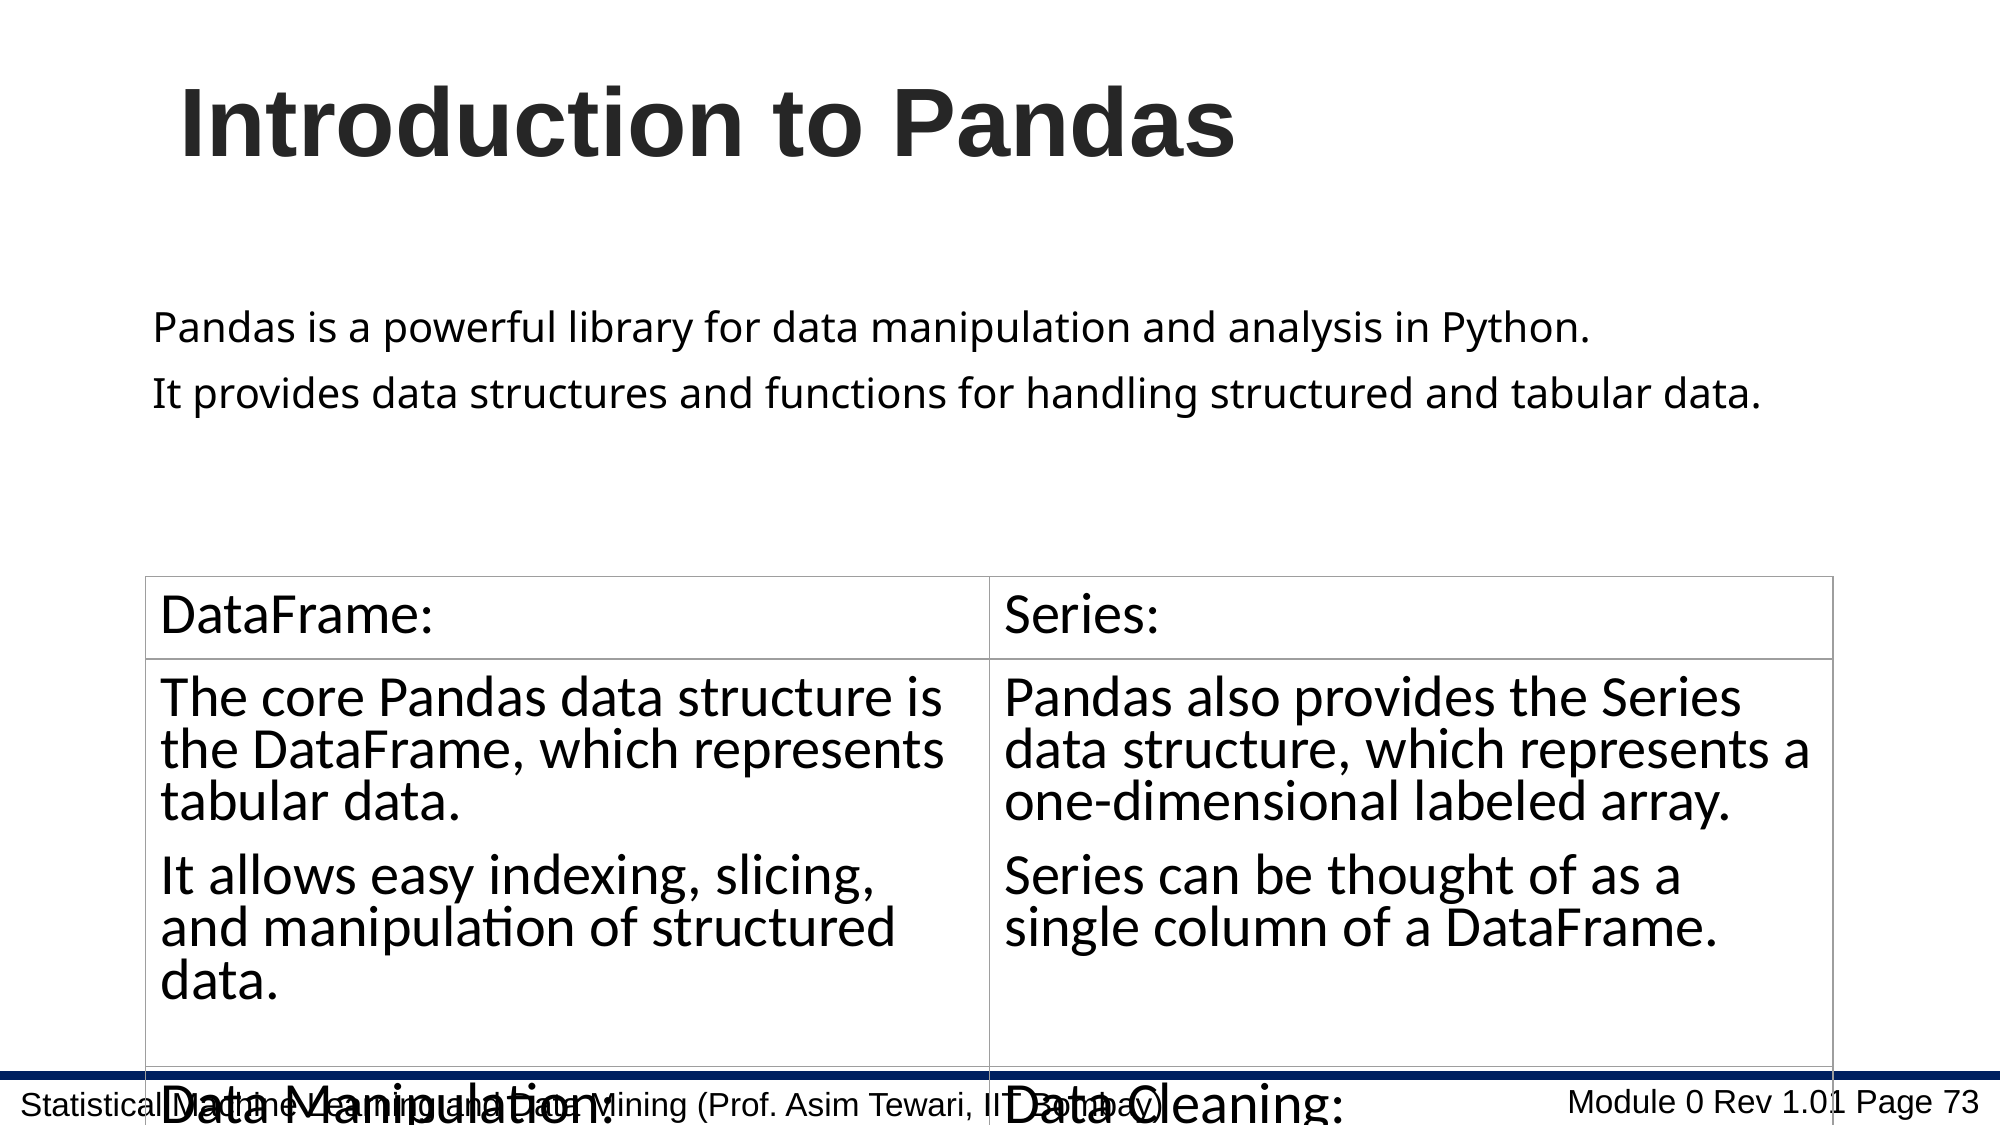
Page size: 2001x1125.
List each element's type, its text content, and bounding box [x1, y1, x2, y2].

table_cell Pandas also provides the Series data structure, which represents a one-dimensional labeled array. Series can be thought of as a single column of a DataFrame. [990, 660, 1832, 1066]
table_header DataFrame: [146, 577, 989, 658]
table_cell Data Cleaning: [990, 1067, 1832, 1125]
list Pandas is a powerful library for data manipulation and analysis in Python. It provides data structures and functions for handling structured and tabular data. [137, 299, 1863, 679]
table_cell The core Pandas data structure is the DataFrame, which represents tabular data. It allows easy indexing, slicing, and manipulation of structured data. [146, 660, 989, 1066]
table_header Series: [990, 577, 1832, 658]
title Introduction to Pandas [137, 53, 1863, 197]
table_cell Data Manipulation: [146, 1067, 989, 1125]
